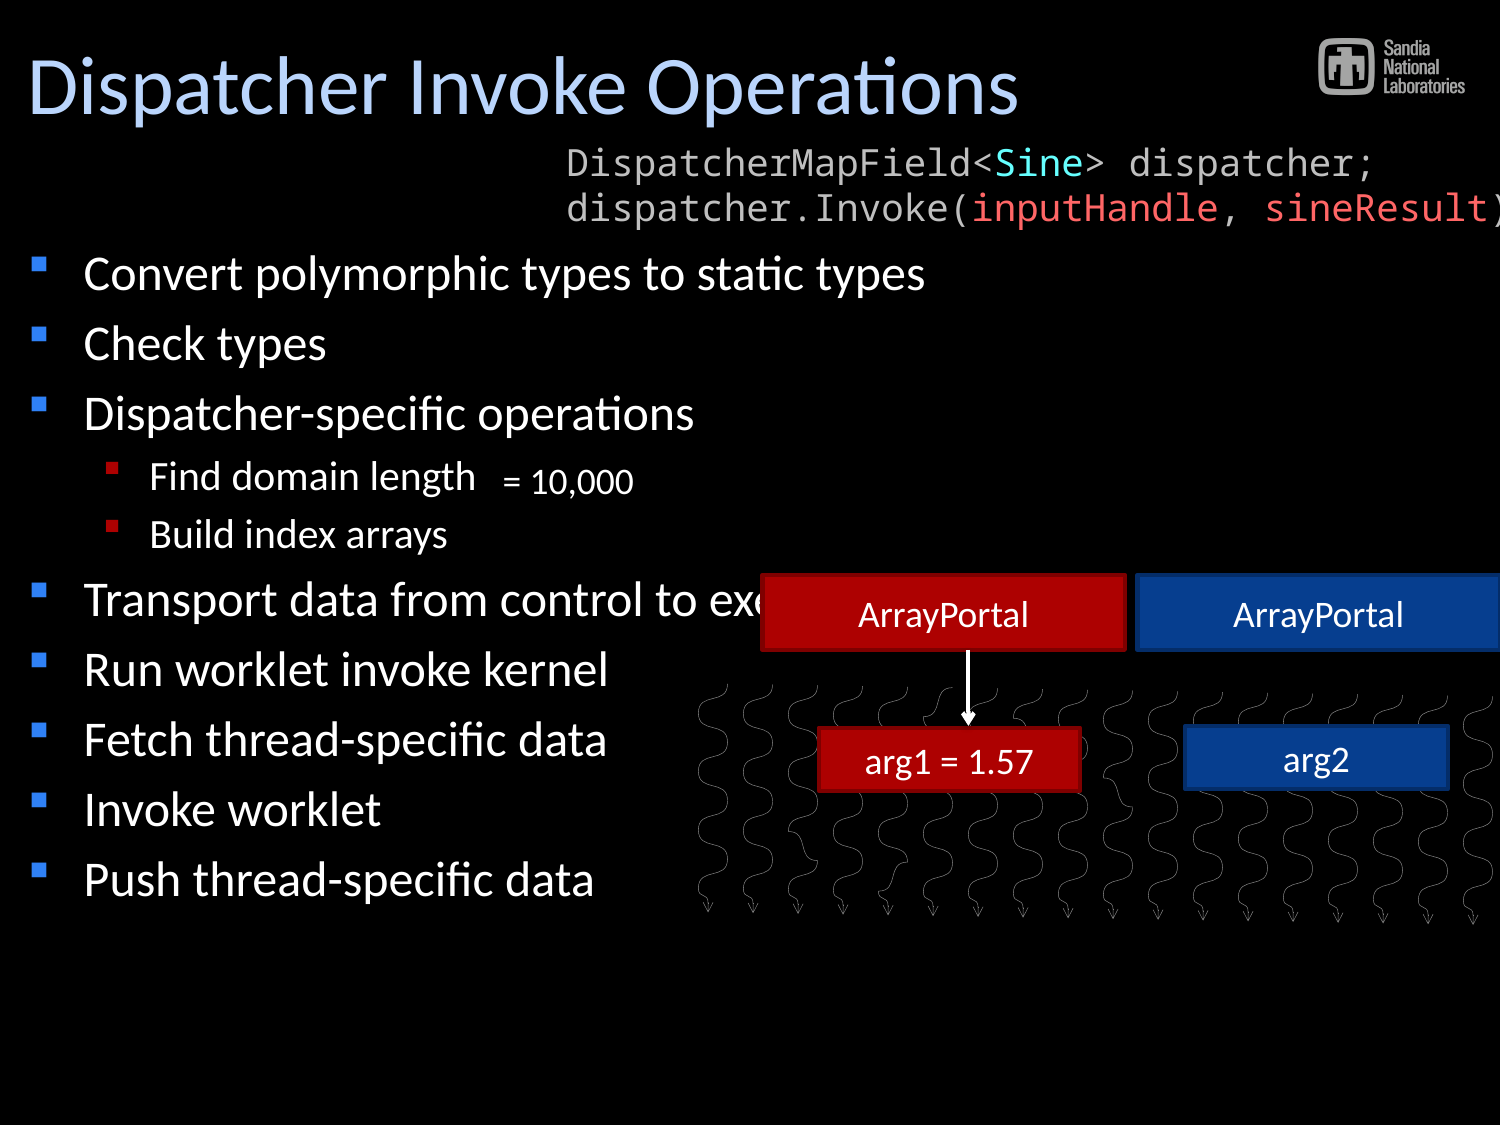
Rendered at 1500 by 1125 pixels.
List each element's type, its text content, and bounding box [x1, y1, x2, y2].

title Dispatcher Invoke Operations [12, 0, 1338, 162]
text_box ArrayPortal [1135, 573, 1500, 652]
text_box ArrayPortal [760, 573, 1127, 652]
text_box = 10,000 [487, 449, 649, 510]
text_box DispatcherMapField<Sine> dispatcher; dispatcher.Invoke(inputHandle, sineResult); [551, 131, 1500, 237]
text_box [698, 683, 1493, 926]
list Convert polymorphic types to static types Check types Dispatcher-specific operations Find domain length Build index arrays Transport data from control to execution Run worklet invoke kernel Fetch thread-specific data Invoke worklet Push thread-specific data [12, 162, 1488, 1059]
picture [1338, 37, 1467, 96]
